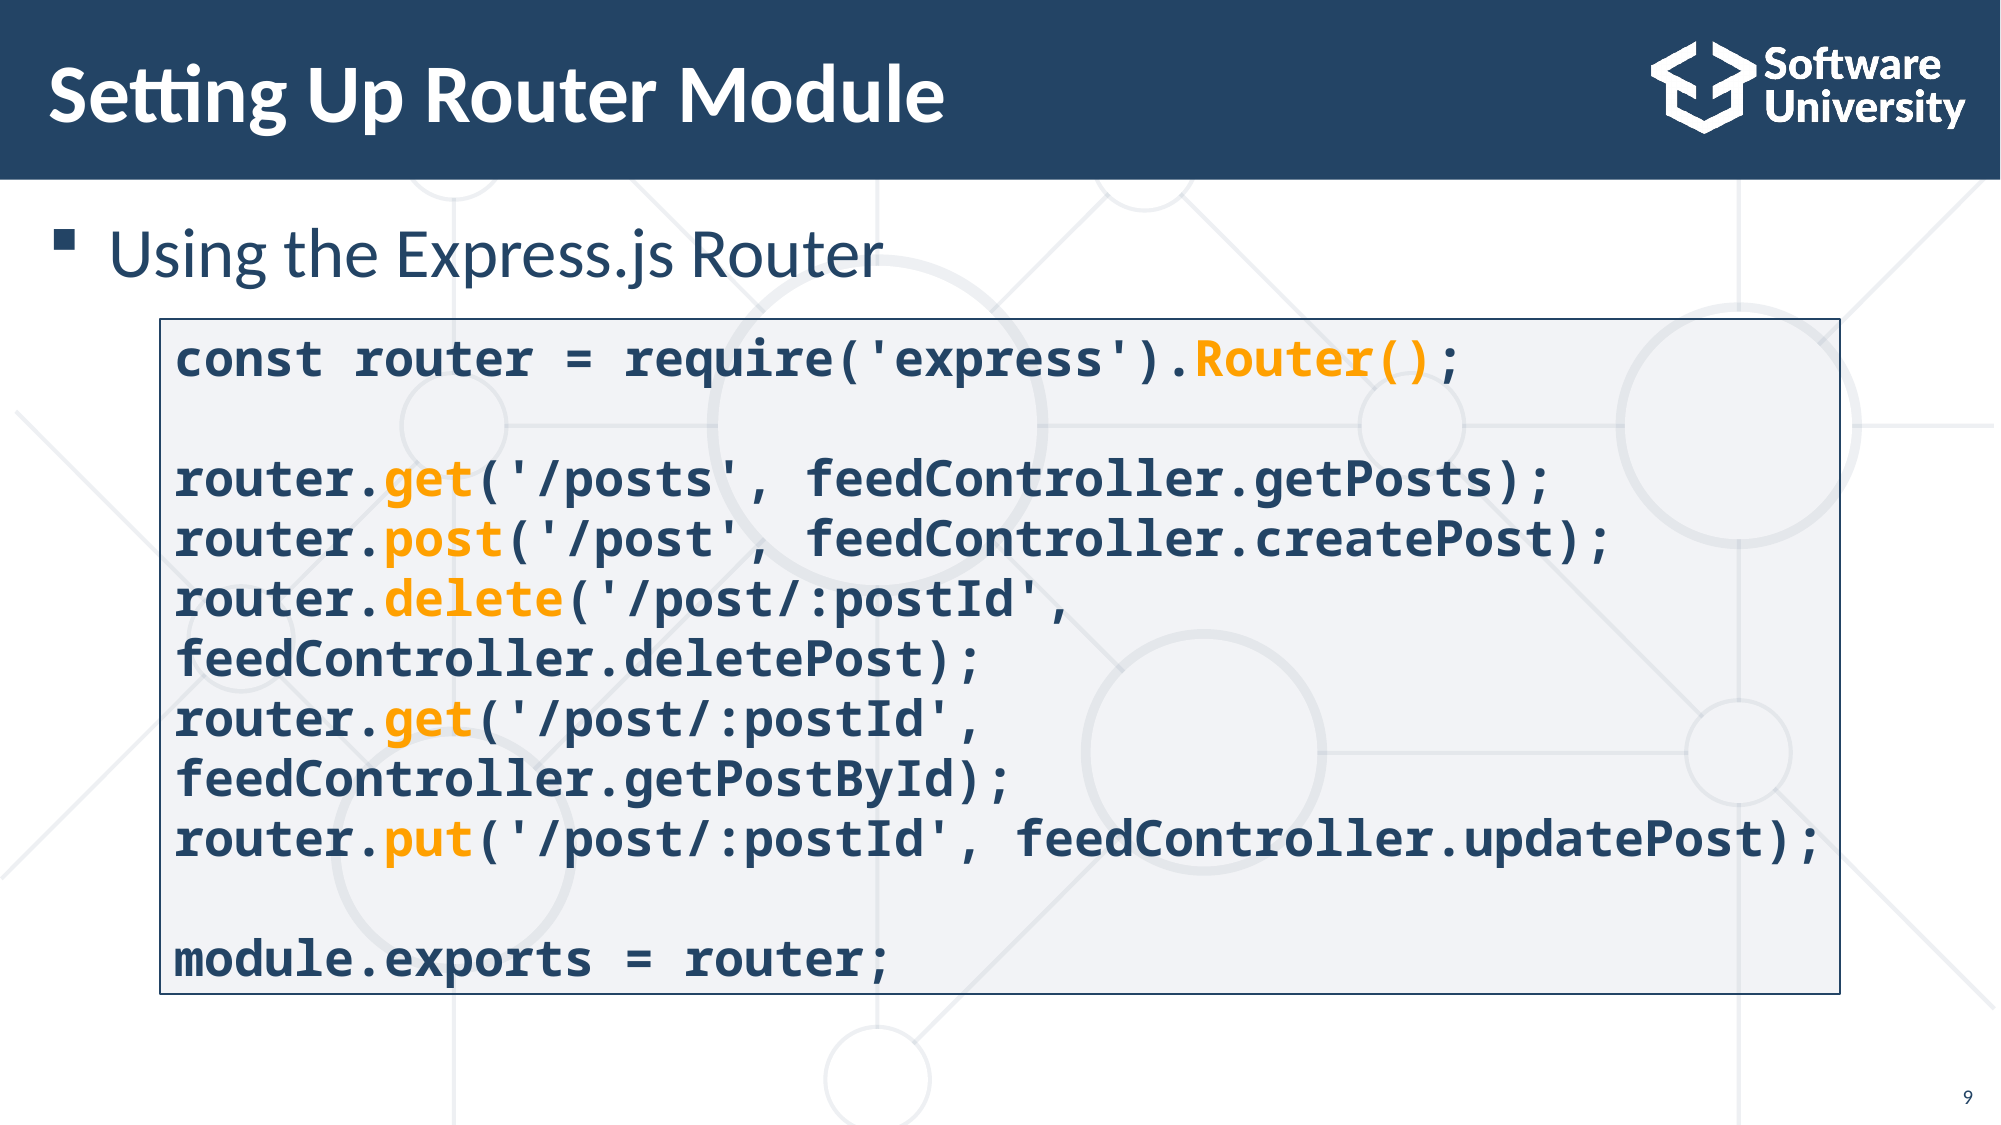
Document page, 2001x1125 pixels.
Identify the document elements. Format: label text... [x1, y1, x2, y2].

slide_number 9 [1927, 1067, 1989, 1117]
text_box const router = require('express').Router(); router.get('/posts', feedController.getPosts); router.post('/post', feedController.createPost); router.delete('/post/:postId', feedController.deletePost); router.get('/post/:postId', feedController.getPostById); router.put('/post/:postId', feedController.updatePost); module.exports = router; [159, 318, 1841, 994]
picture [1651, 41, 1966, 134]
title Setting Up Router Module [31, 16, 1625, 162]
list Using the Express.js Router [31, 196, 1970, 1104]
